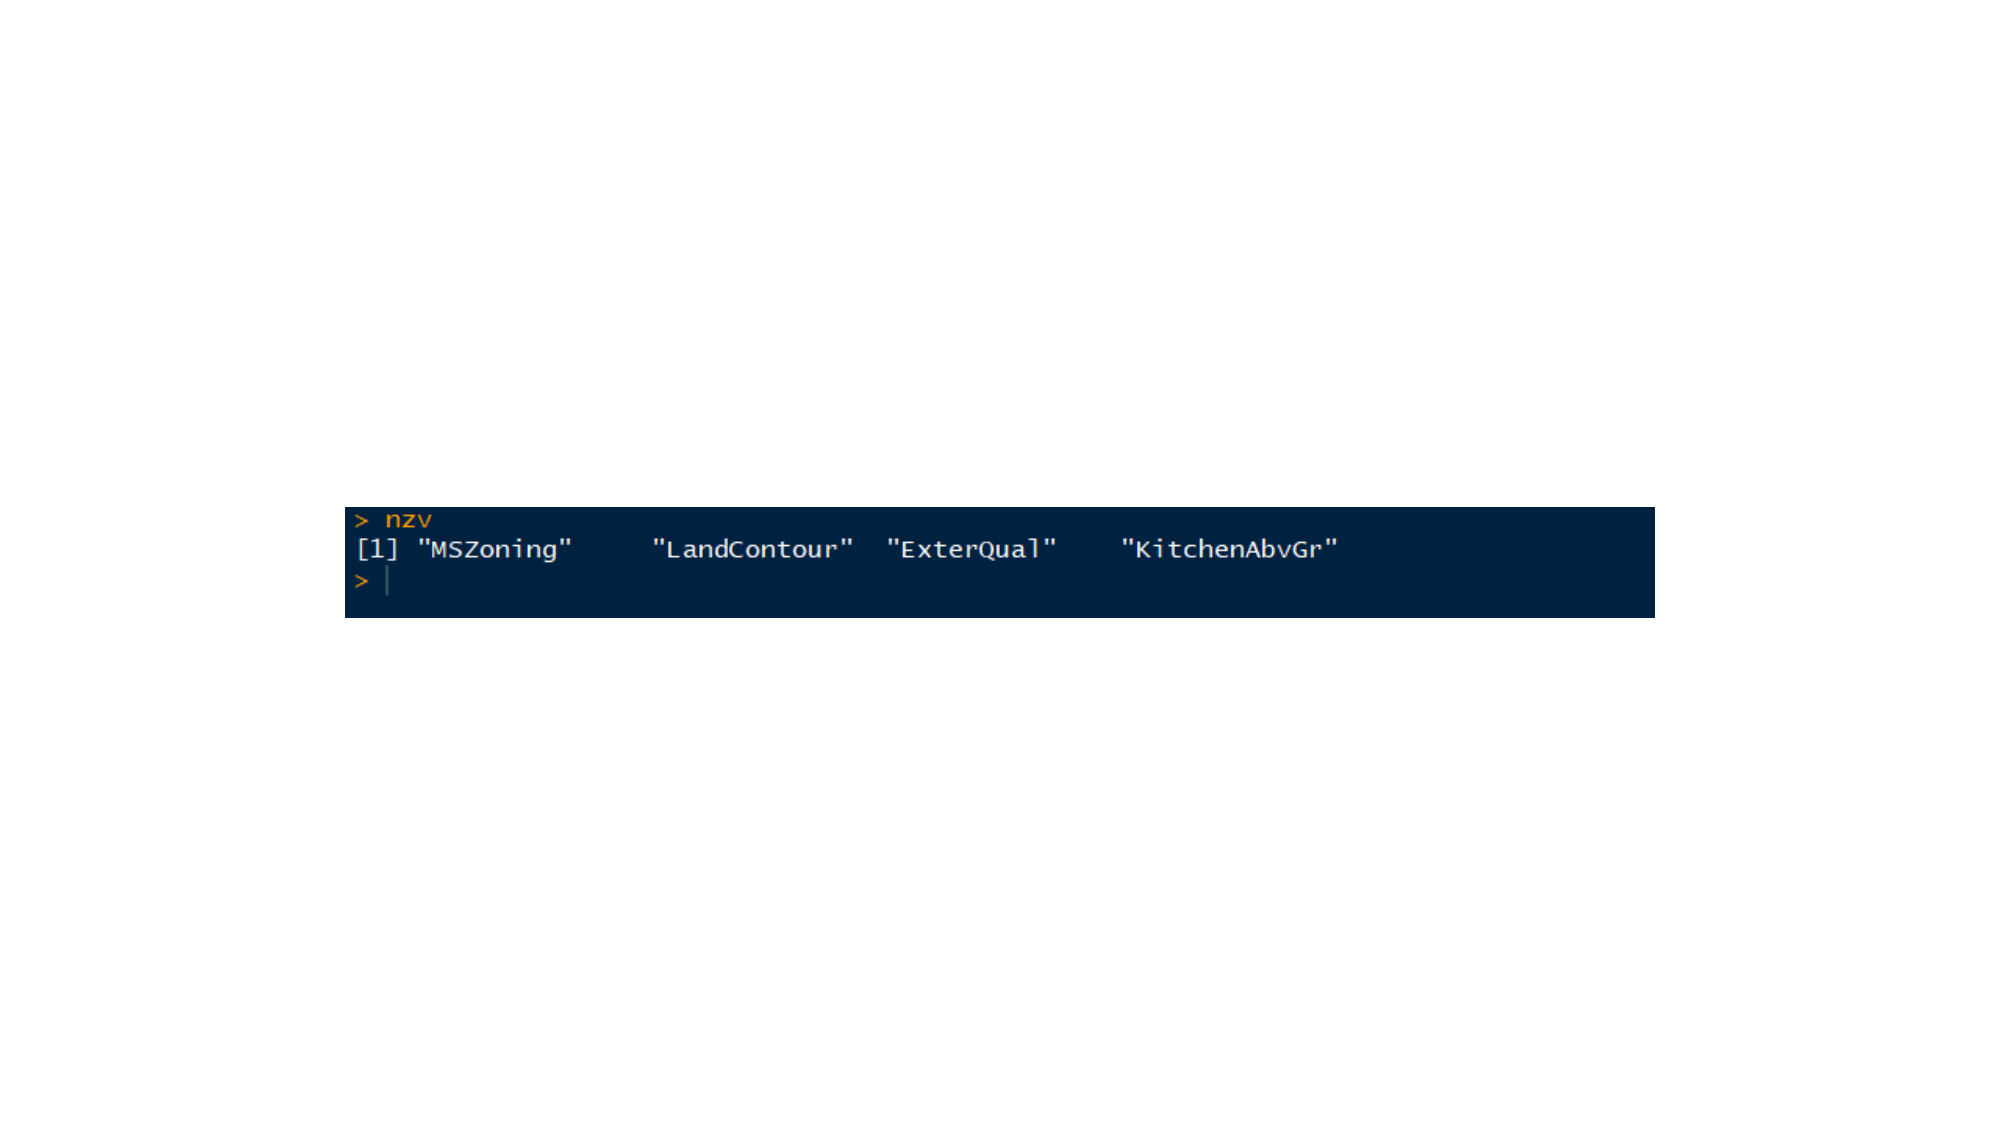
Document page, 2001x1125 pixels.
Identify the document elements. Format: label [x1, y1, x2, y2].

picture [345, 507, 1655, 618]
